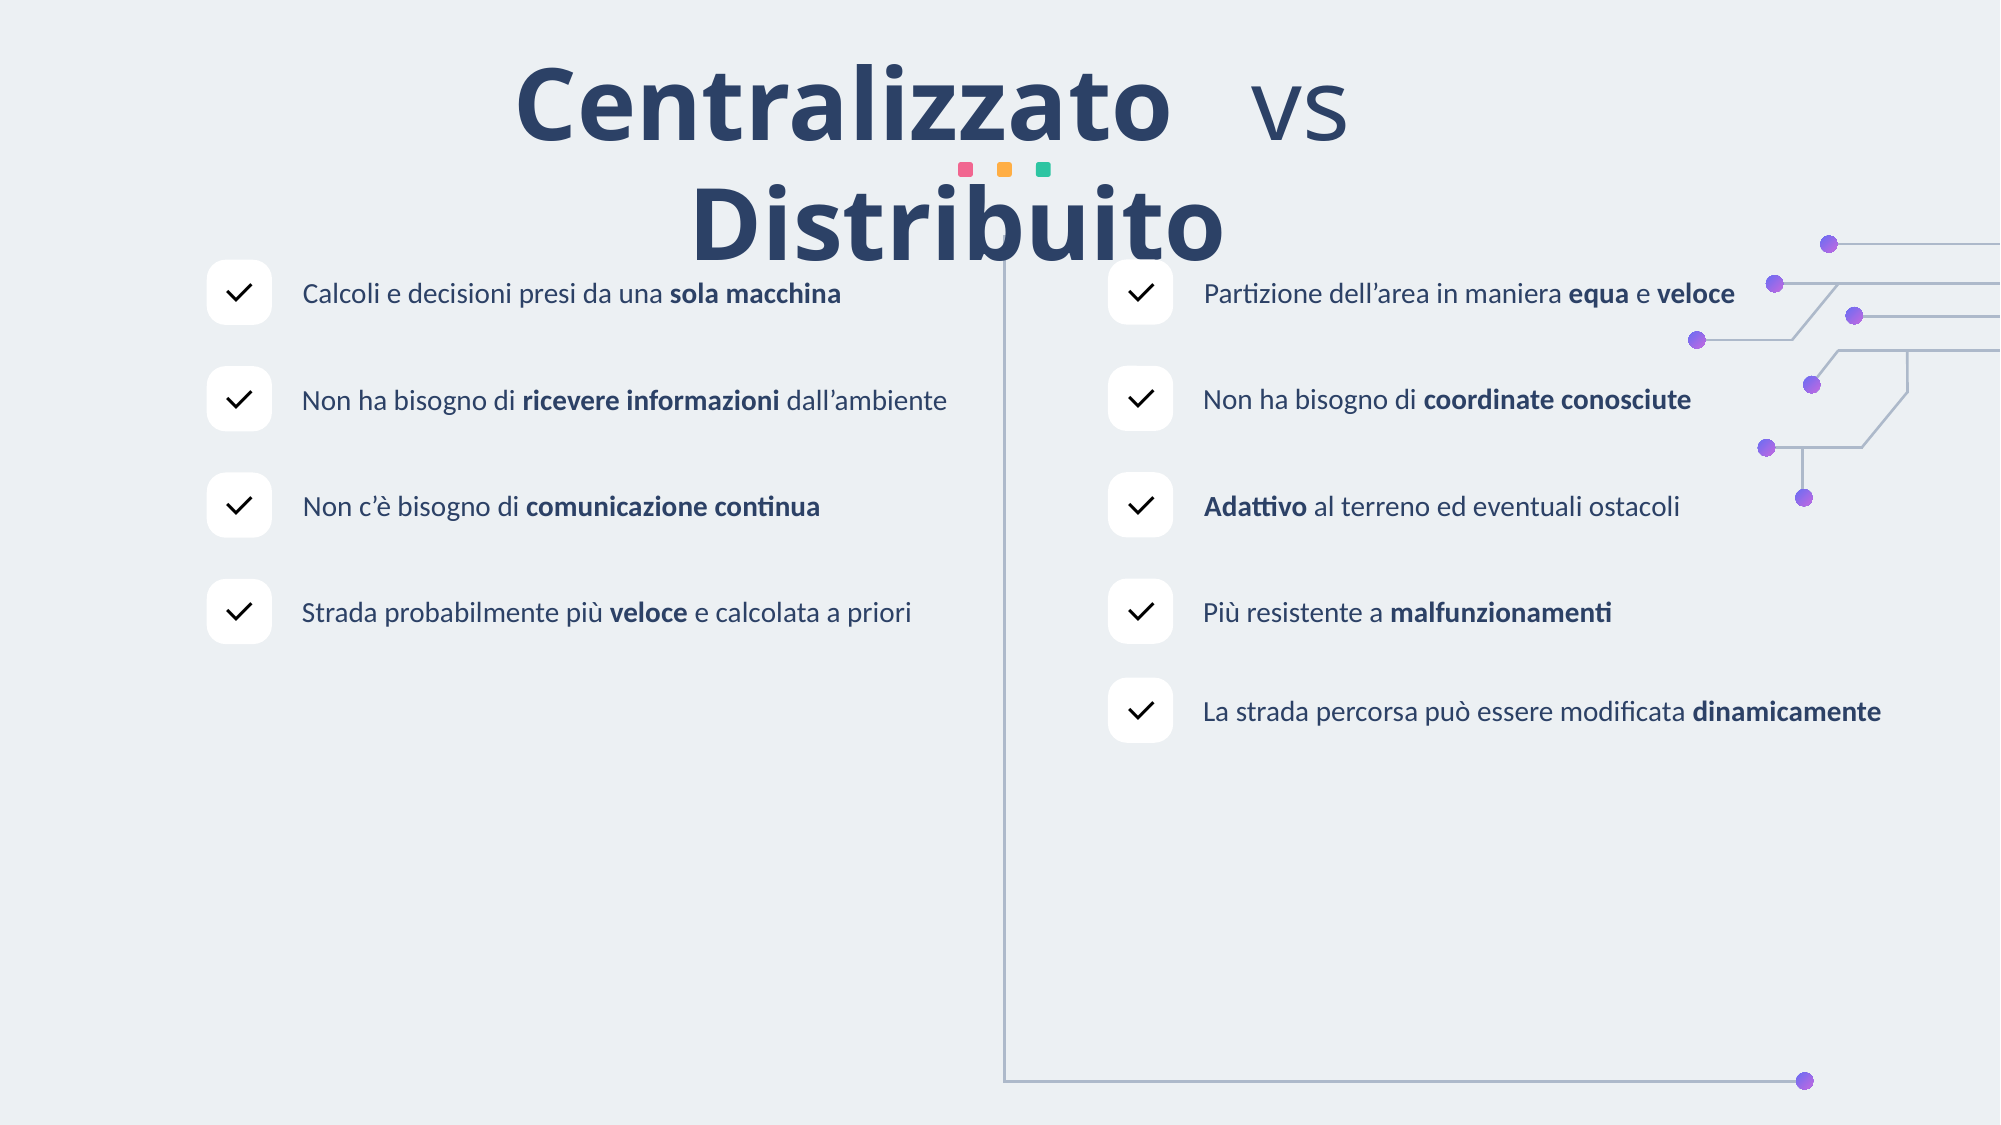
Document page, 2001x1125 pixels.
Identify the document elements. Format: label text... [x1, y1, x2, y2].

text_box Centralizzato vs Distribuito [348, 33, 1568, 288]
text_box [995, 161, 1013, 178]
text_box [1034, 161, 1052, 178]
text_box La strada percorsa può essere modificata dinamicamente [1814, 684, 1908, 735]
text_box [206, 472, 272, 538]
text_box Non c’è bisogno di comunicazione continua [288, 479, 901, 530]
text_box Calcoli e decisioni presi da una sola macchina [288, 267, 865, 317]
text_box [1107, 472, 1174, 538]
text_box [206, 259, 272, 325]
text_box Non ha bisogno di ricevere informazioni dall’ambiente [287, 373, 966, 424]
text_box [1107, 677, 1174, 743]
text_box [206, 578, 272, 645]
text_box [957, 161, 974, 178]
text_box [1107, 259, 1174, 325]
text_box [1688, 235, 2000, 507]
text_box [1107, 578, 1174, 644]
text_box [1107, 365, 1174, 431]
text_box Strada probabilmente più veloce e calcolata a priori [287, 586, 951, 636]
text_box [1003, 235, 1814, 1090]
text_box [206, 366, 272, 432]
